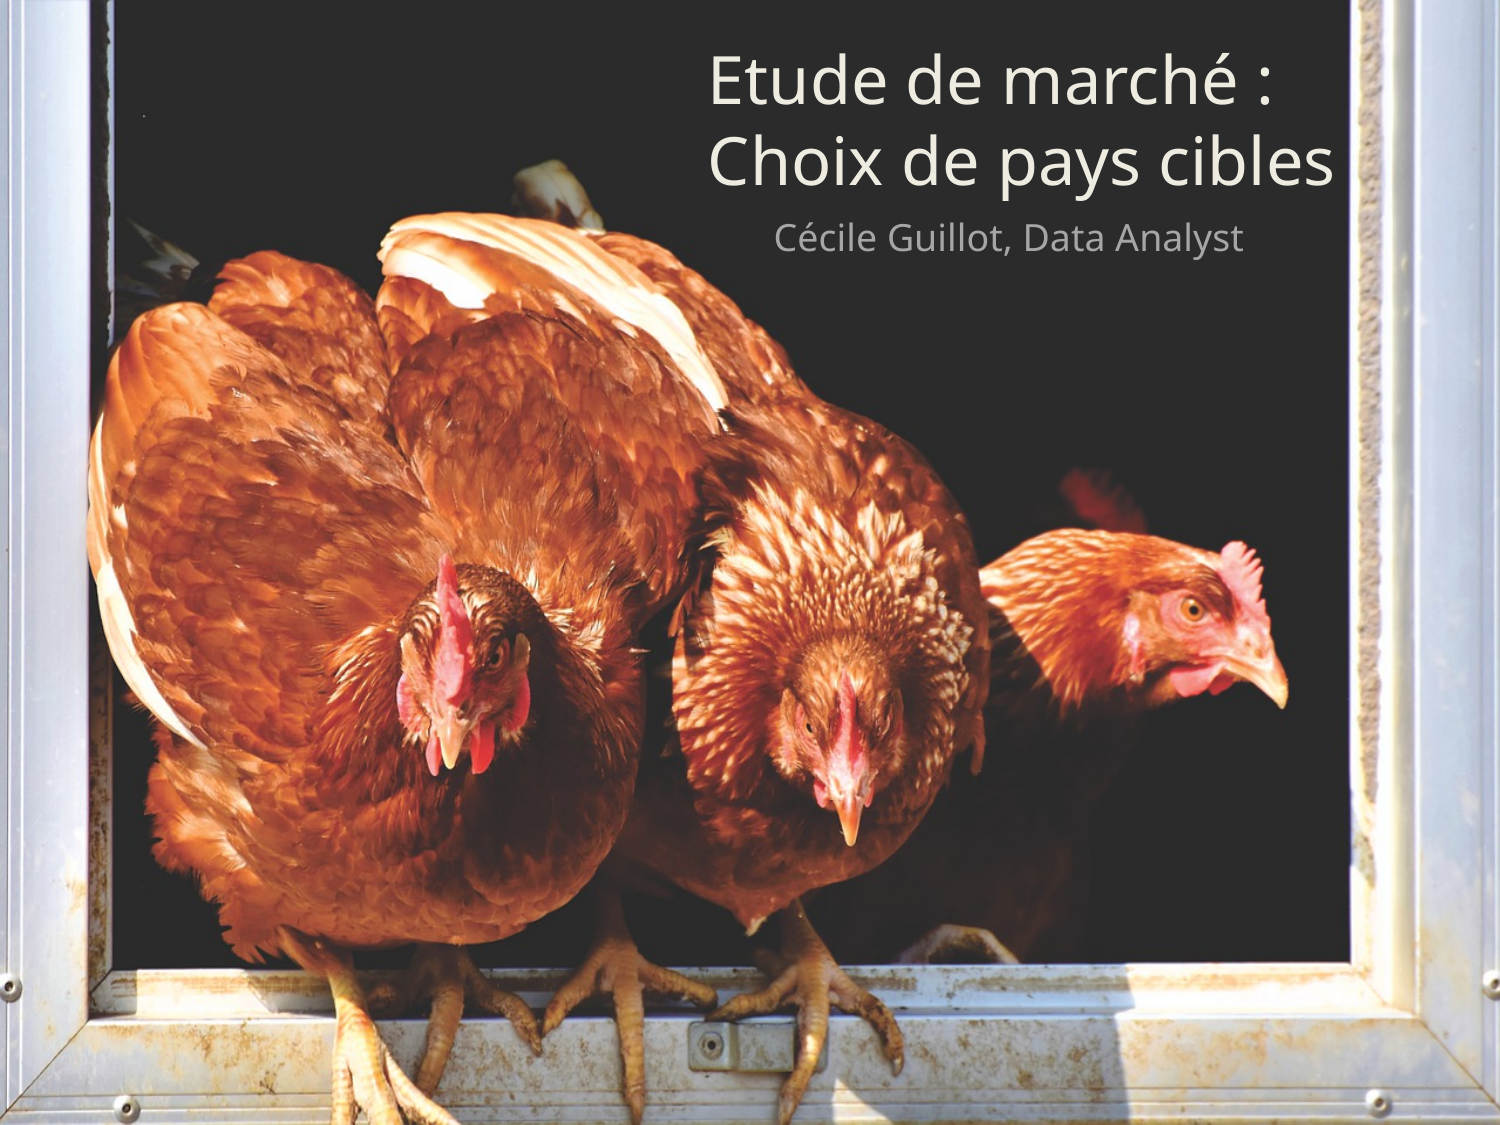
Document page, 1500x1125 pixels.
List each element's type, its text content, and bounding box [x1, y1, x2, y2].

picture [0, 0, 1500, 1125]
text_box Etude de marché : Choix de pays cibles [693, 30, 1396, 235]
text_box Cécile Guillot, Data Analyst [758, 206, 1331, 291]
